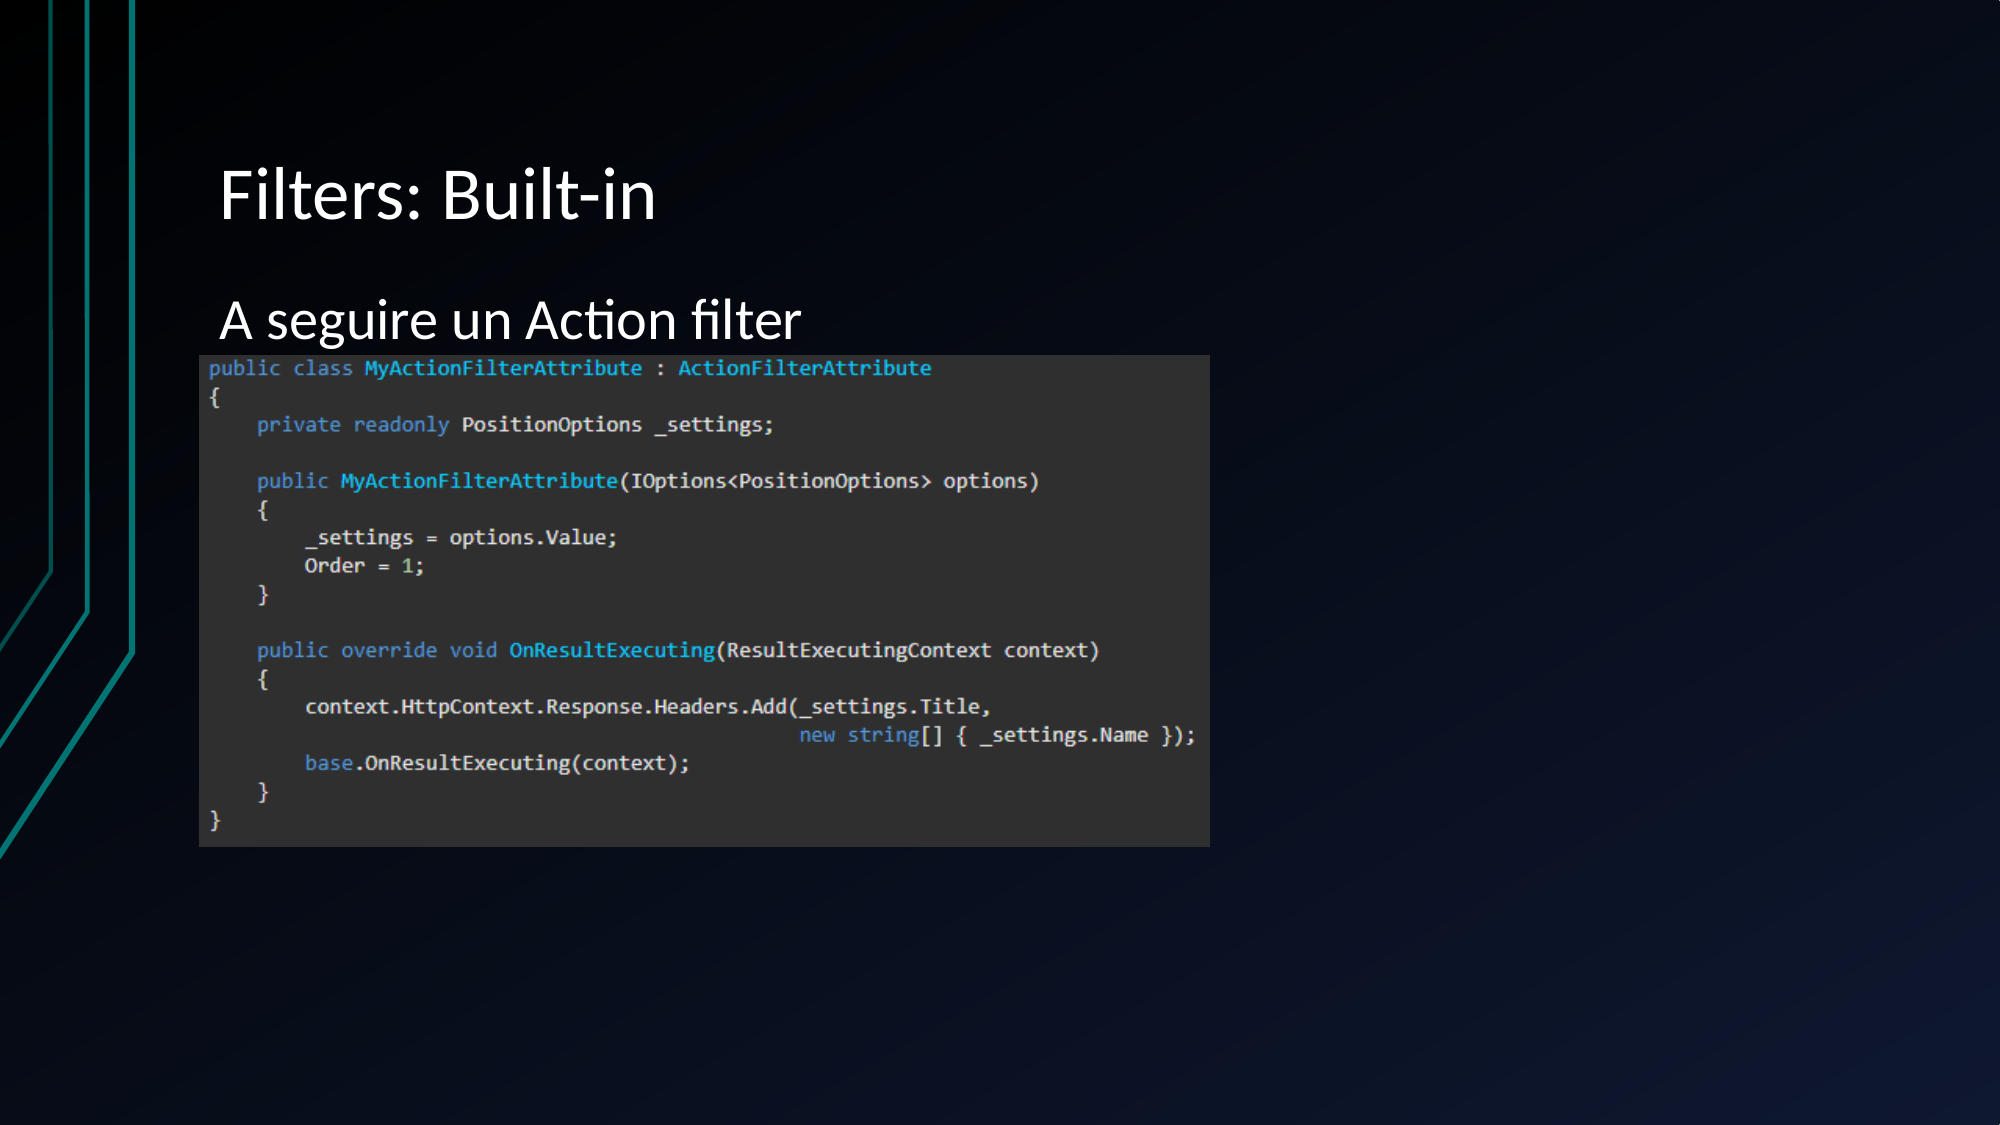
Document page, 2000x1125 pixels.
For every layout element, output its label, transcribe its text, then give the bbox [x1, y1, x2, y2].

list A seguire un Action filter [199, 279, 1900, 1012]
title Filters: Built-in [199, 45, 1900, 246]
picture [199, 355, 1210, 847]
